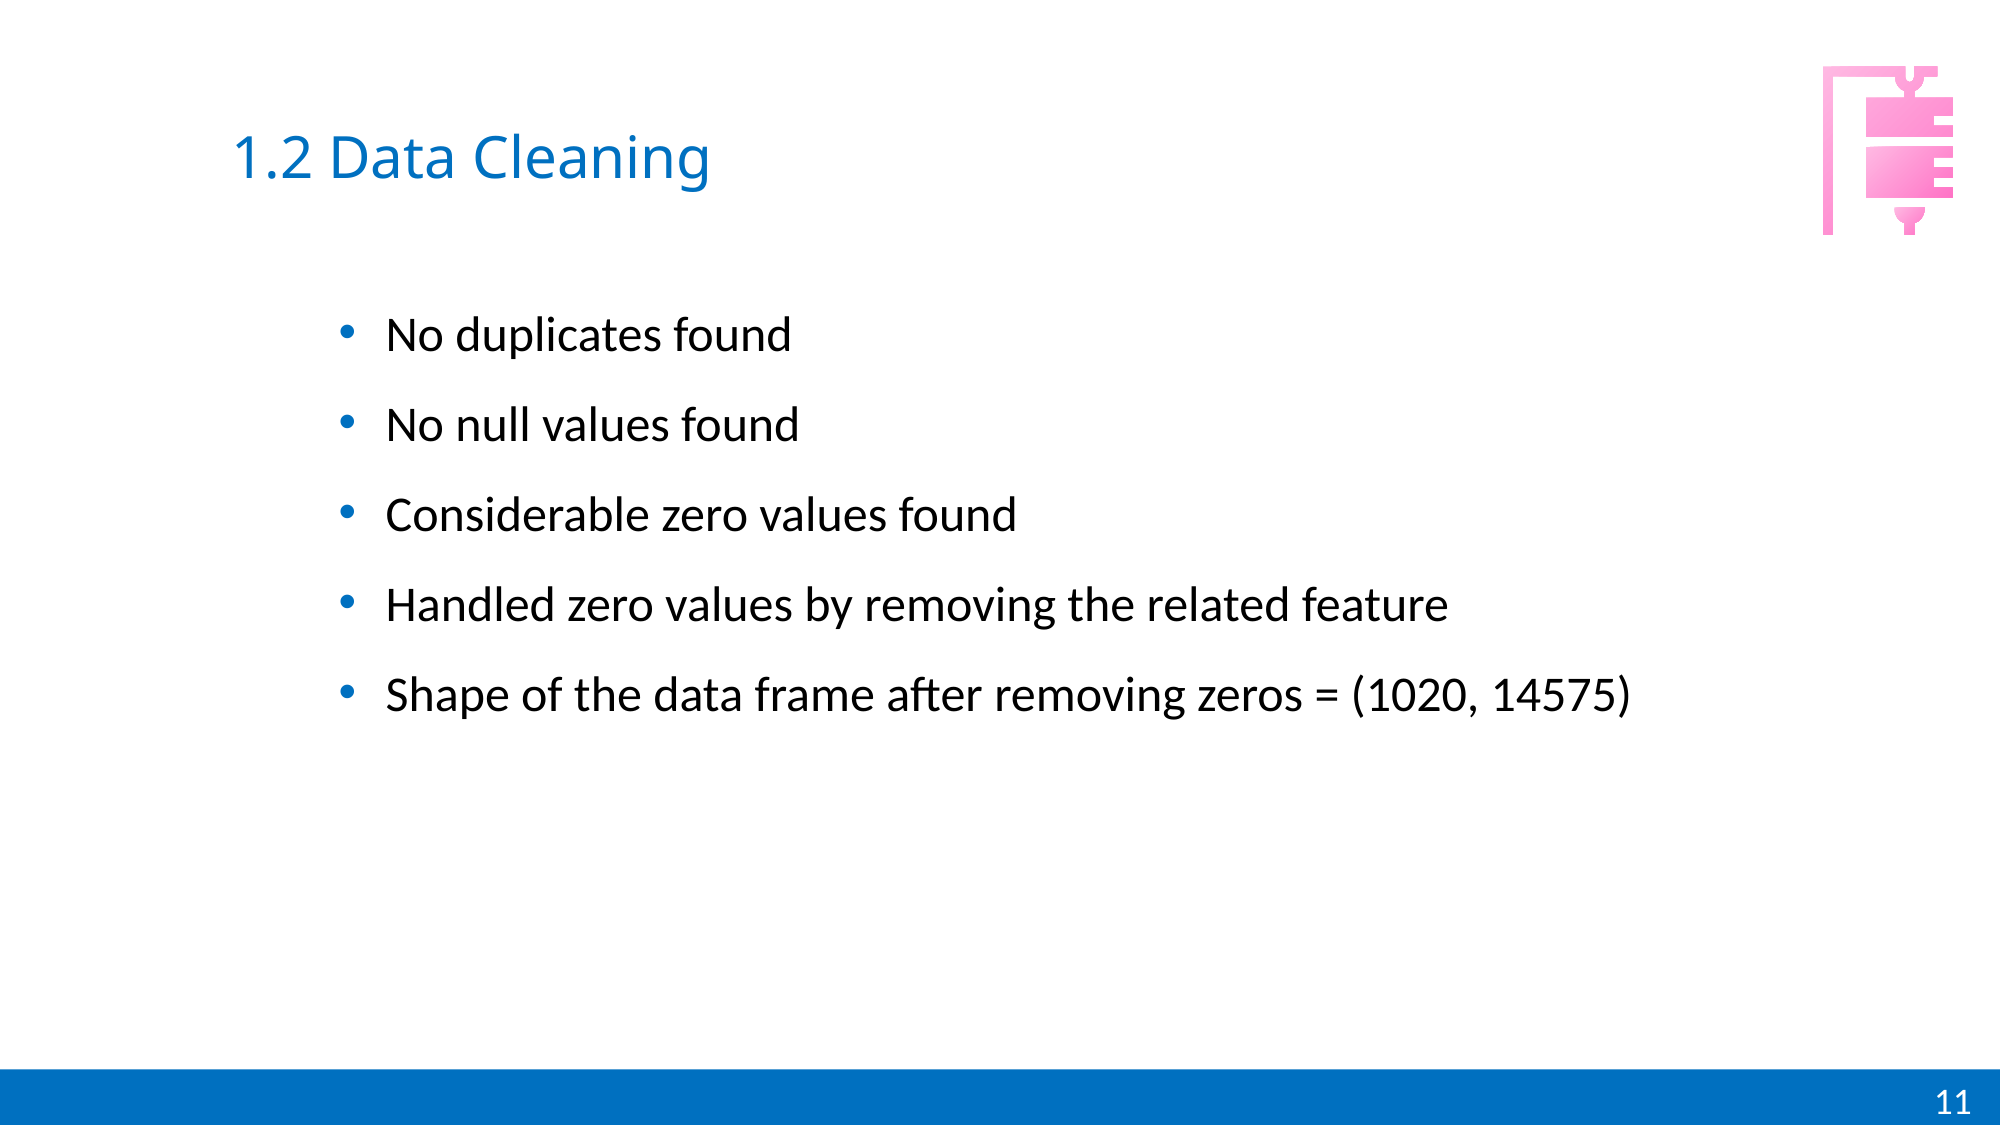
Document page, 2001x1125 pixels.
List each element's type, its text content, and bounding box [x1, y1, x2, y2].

list 1.2 Data Cleaning [137, 120, 1863, 1090]
text_box [0, 1068, 2000, 1125]
text_box No duplicates found No null values found Considerable zero values found Handled zero values by removing the related feature Shape of the data frame after removing zeros = (1020, 14575) [324, 264, 1863, 730]
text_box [1823, 66, 1953, 235]
text_box 11 [1911, 1069, 1987, 1125]
